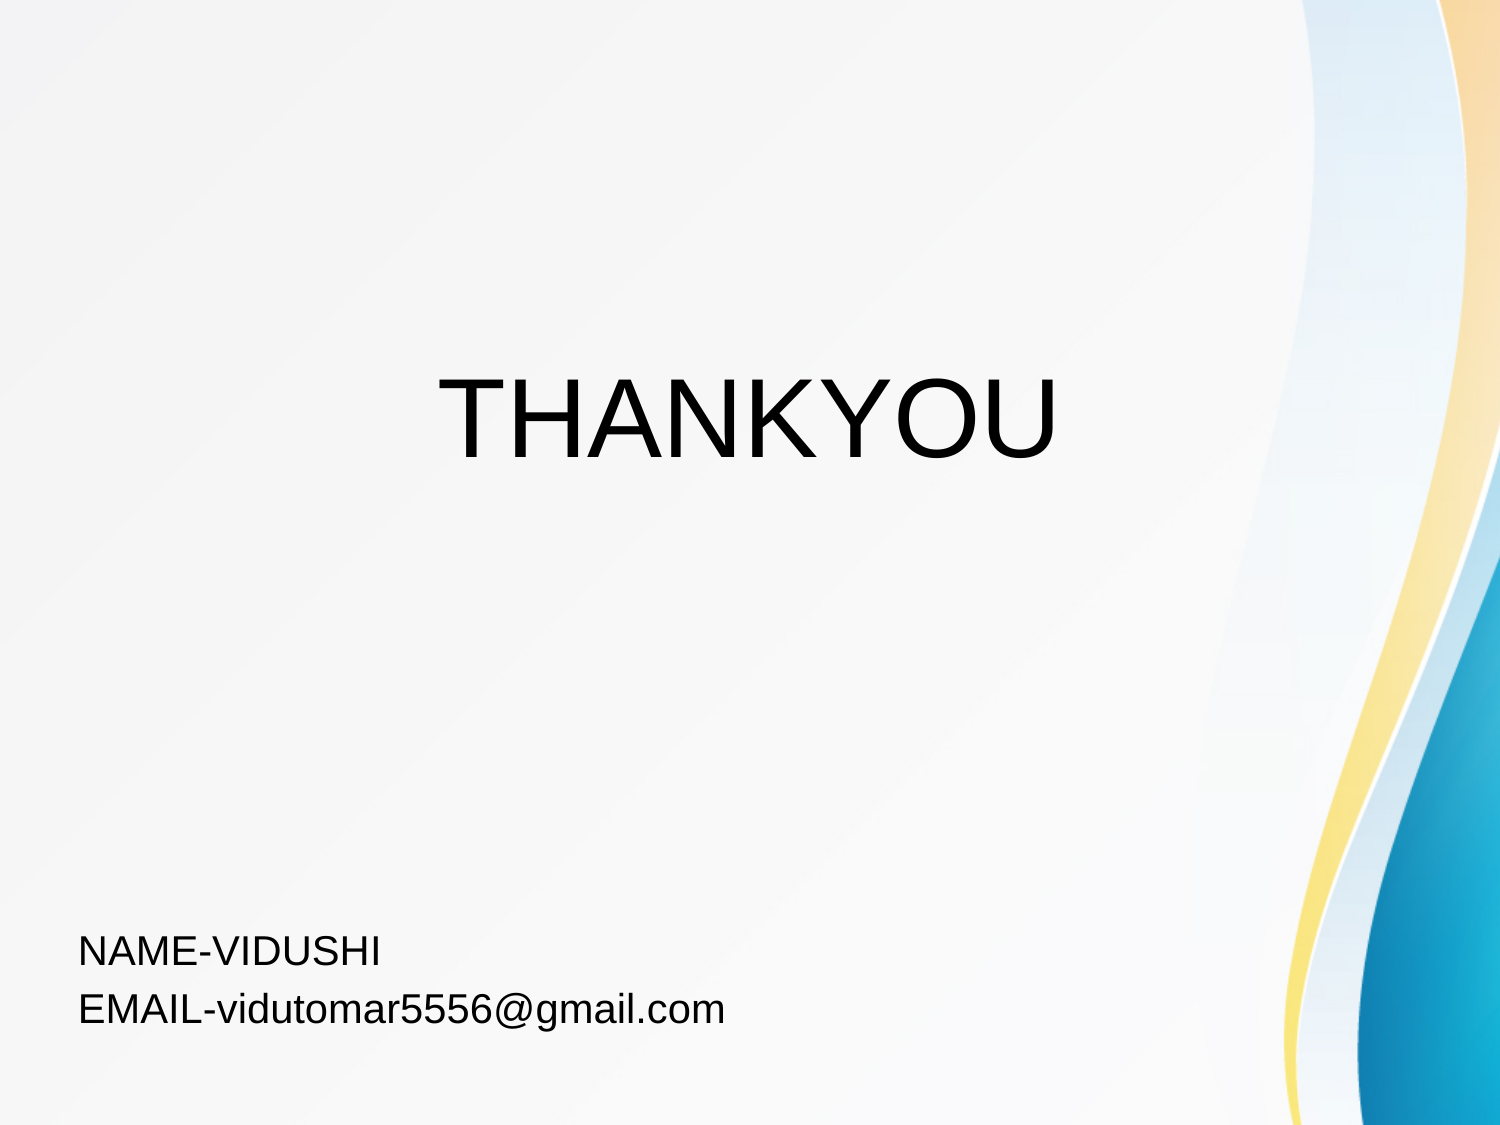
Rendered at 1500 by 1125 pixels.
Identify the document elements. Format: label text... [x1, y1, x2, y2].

picture [0, 0, 1500, 1125]
title THANKYOU [74, 30, 1426, 795]
list NAME-VIDUSHI EMAIL-vidutomar5556@gmail.com [62, 267, 1381, 1032]
